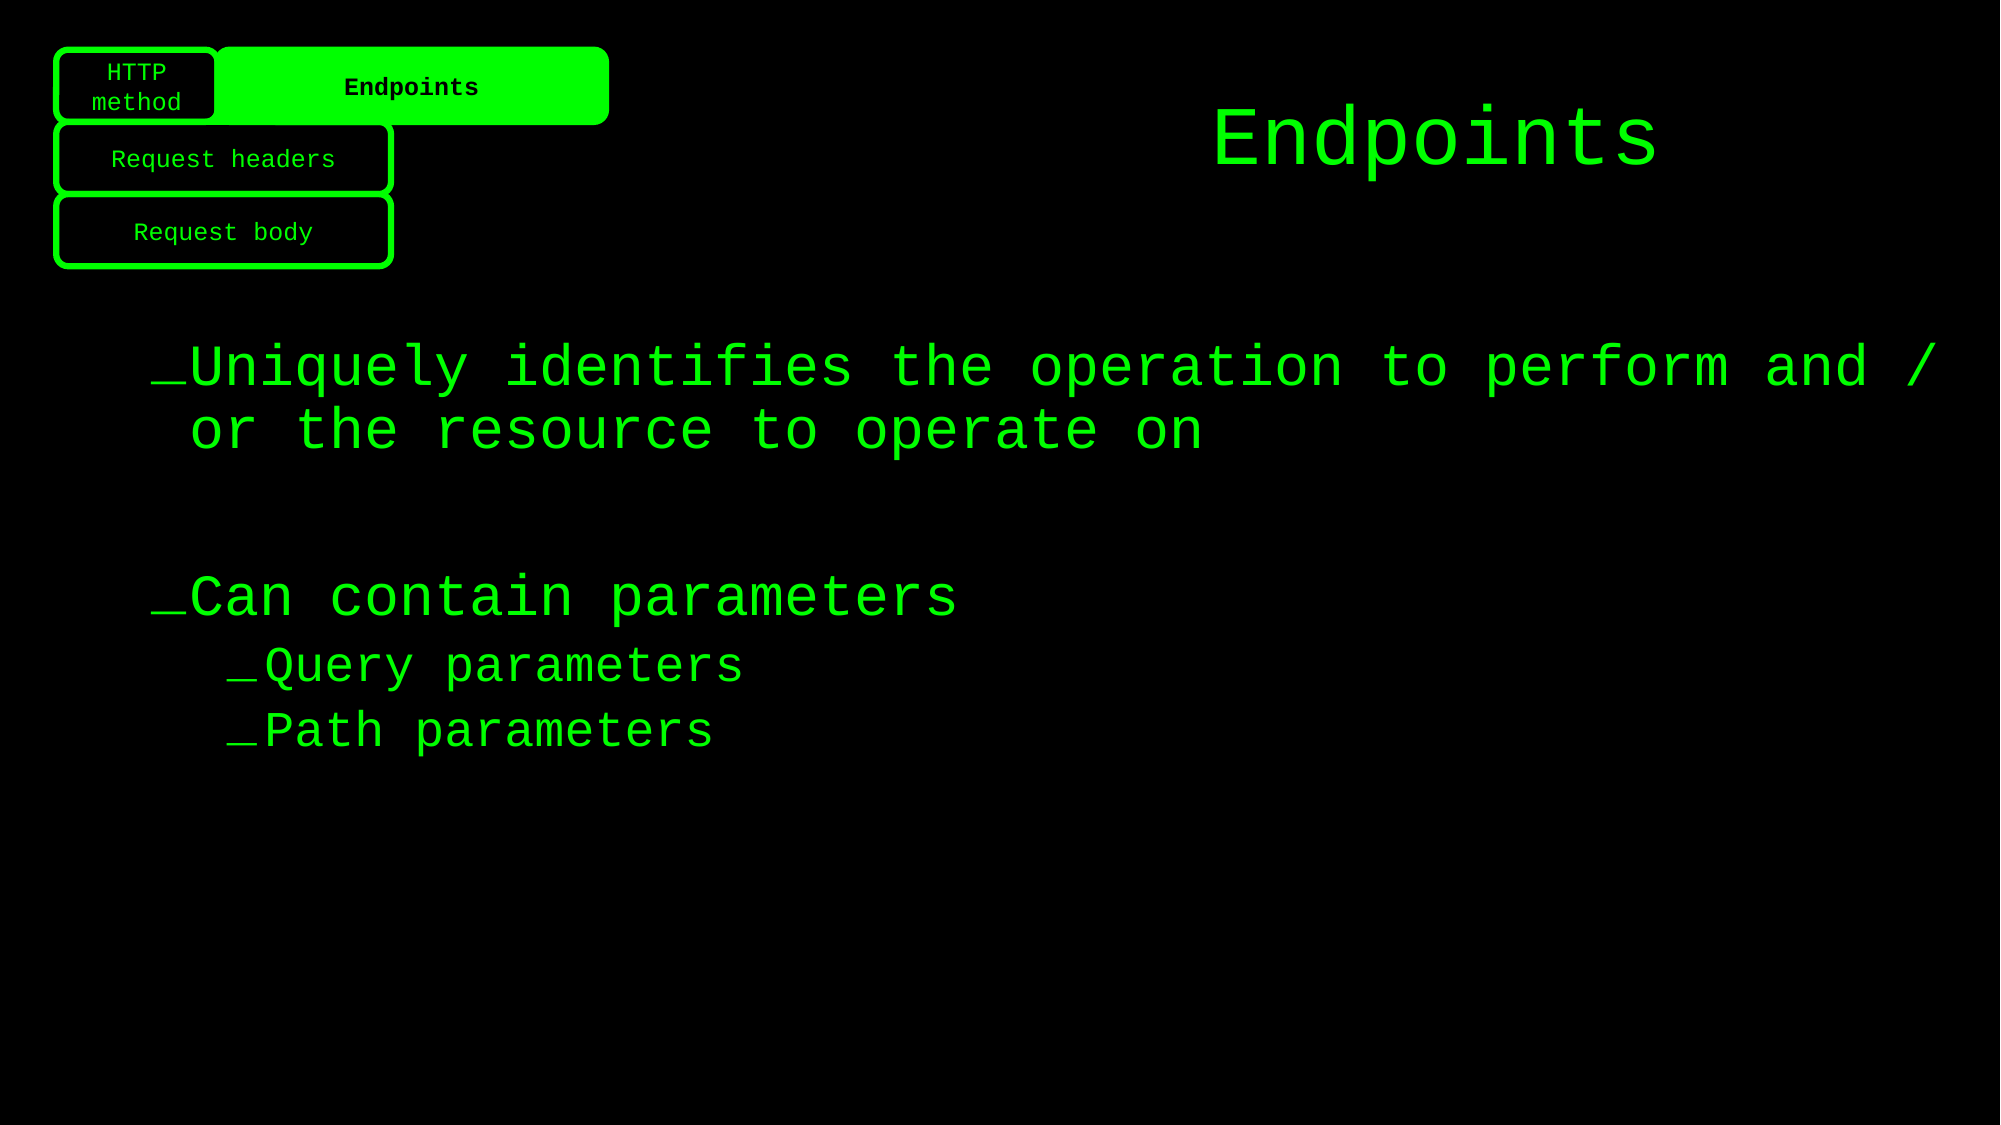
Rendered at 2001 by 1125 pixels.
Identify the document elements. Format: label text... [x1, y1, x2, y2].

text_box Endpoints [873, 73, 2000, 189]
text_box Endpoints [216, 48, 607, 123]
list Uniquely identifies the operation to perform and / or the resource to operate on Can contain parameters Query parameters Path parameters [136, 327, 1965, 1116]
text_box Request headers [55, 120, 393, 194]
text_box HTTP method [55, 48, 217, 122]
text_box Request body [55, 192, 393, 268]
